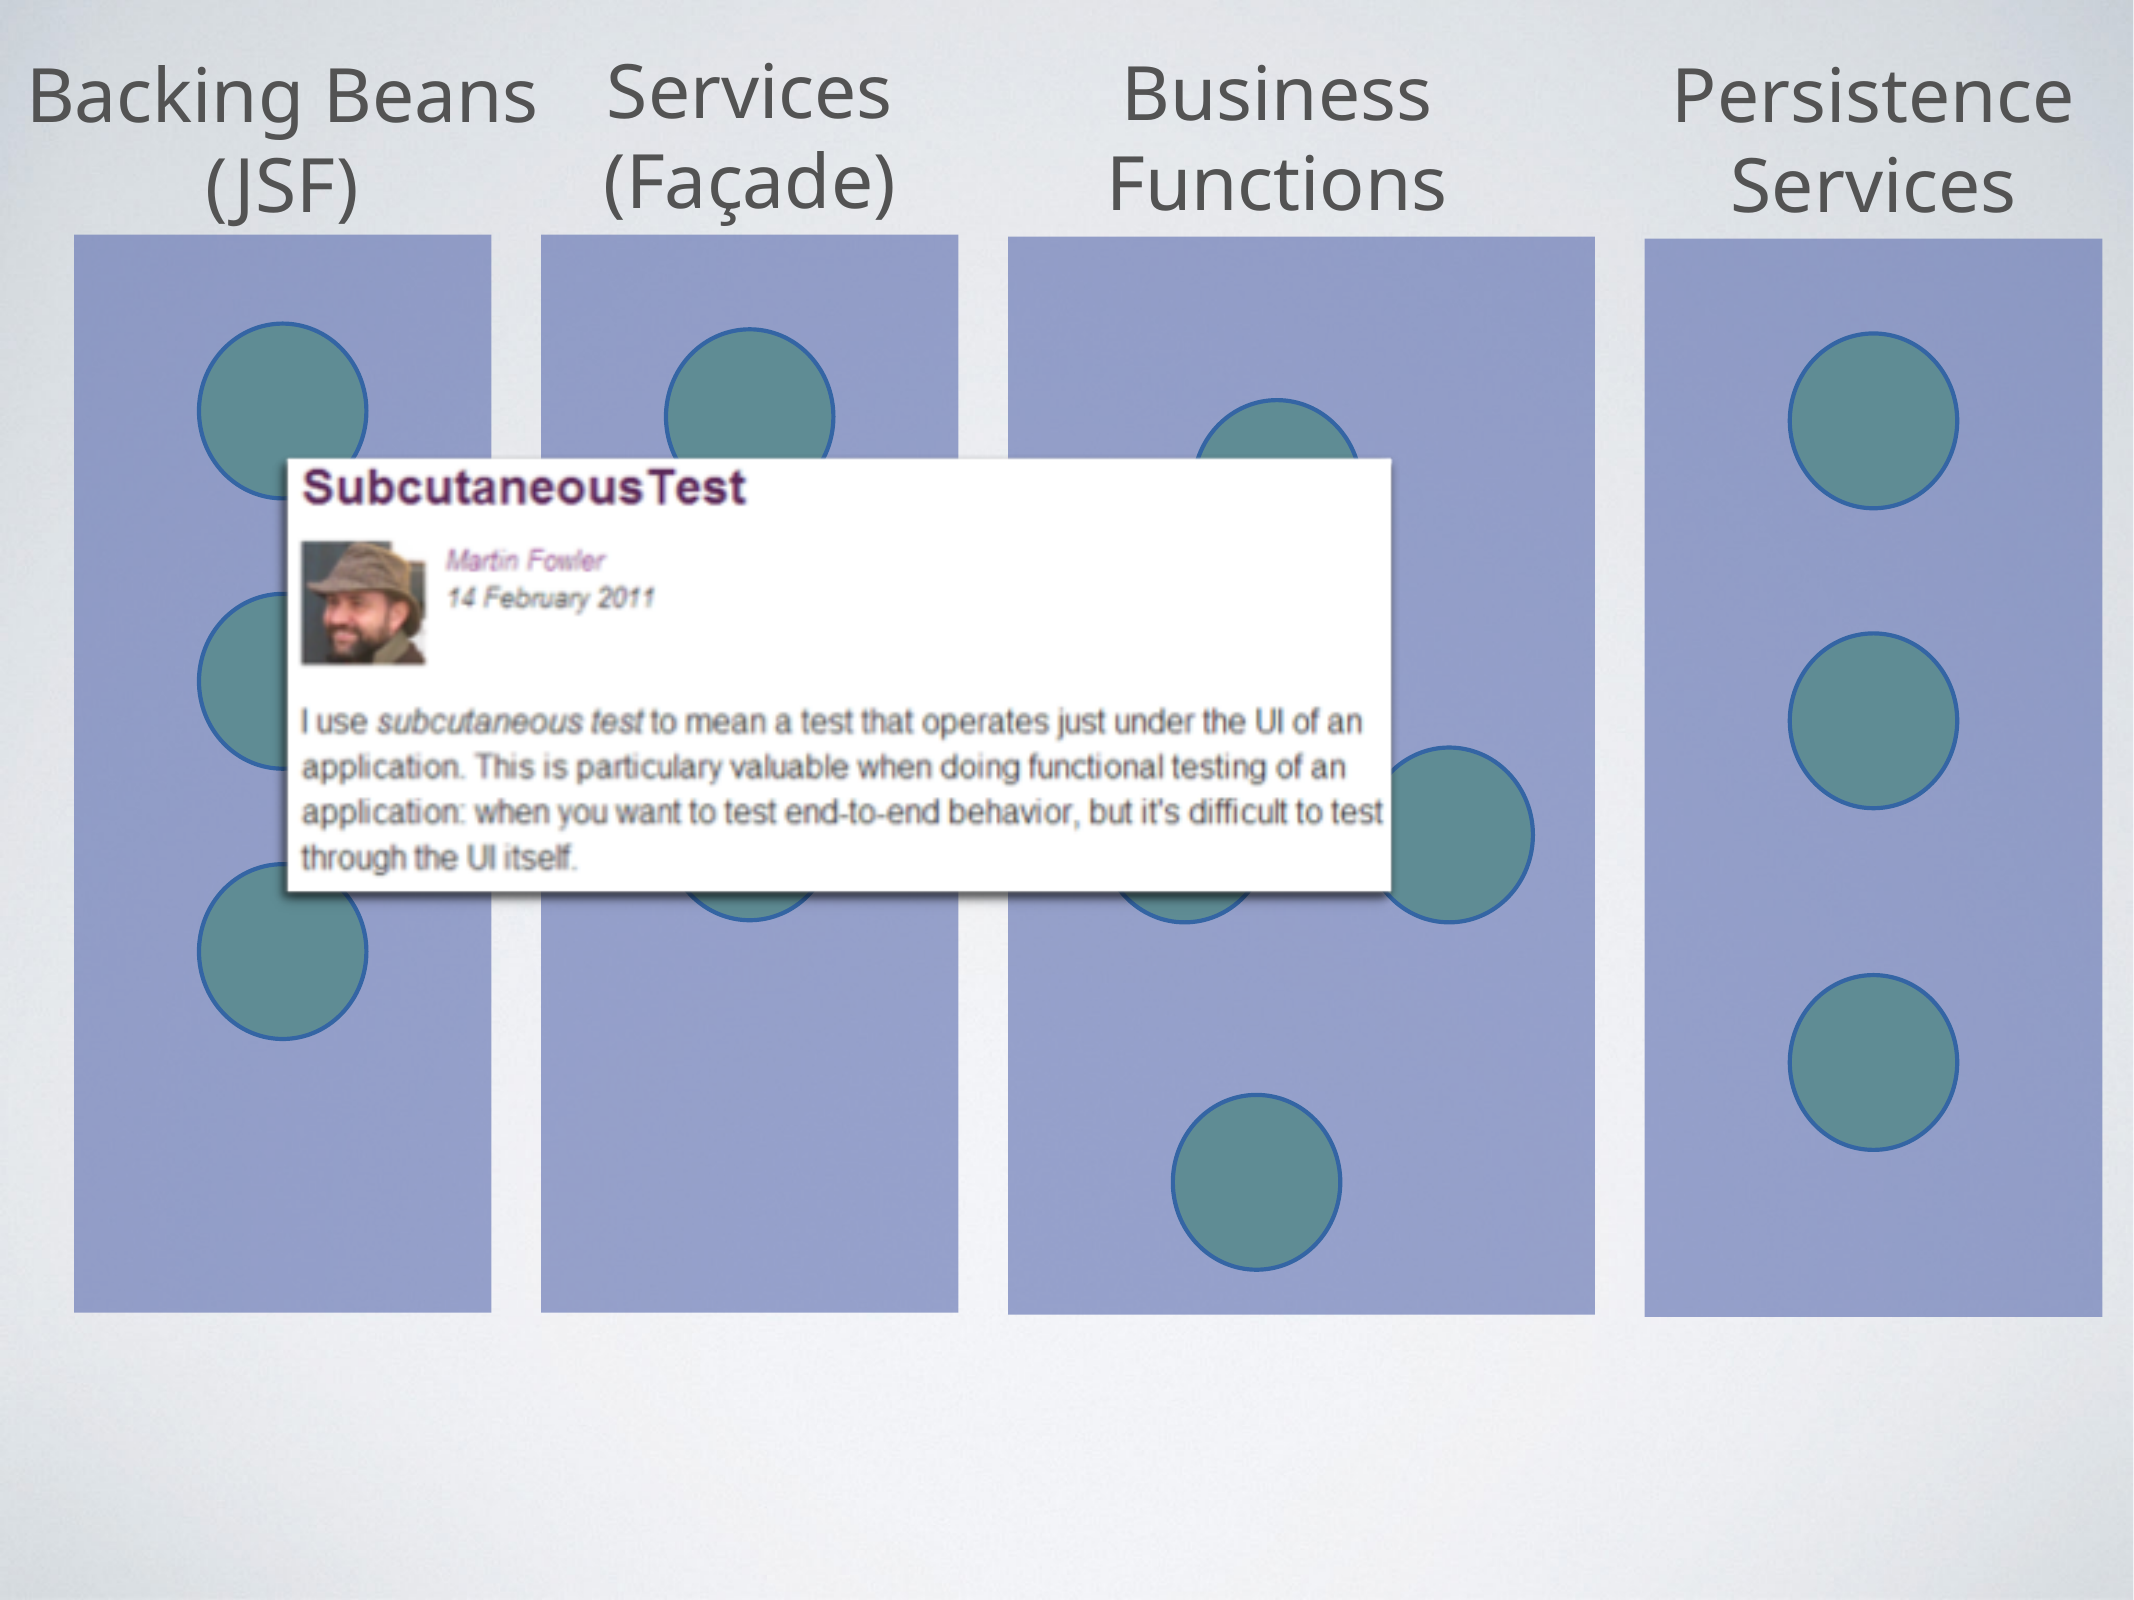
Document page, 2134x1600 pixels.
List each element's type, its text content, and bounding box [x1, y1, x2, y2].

text_box [1644, 238, 2103, 1317]
text_box [74, 236, 492, 1313]
text_box [1008, 236, 1595, 1315]
text_box [1172, 1094, 1341, 1270]
text_box [541, 234, 959, 447]
text_box [198, 323, 367, 496]
text_box Persistence Services [1663, 39, 2084, 236]
text_box [541, 922, 959, 1313]
text_box [198, 866, 367, 1039]
text_box [198, 596, 262, 766]
text_box Business Functions [1098, 37, 1457, 234]
text_box Services (Façade) [595, 35, 905, 232]
text_box [1403, 747, 1533, 923]
text_box [1789, 975, 1958, 1150]
picture [0, 0, 2134, 1600]
text_box [665, 329, 834, 447]
text_box Backing Beans (JSF) [17, 38, 548, 236]
text_box [1789, 333, 1958, 509]
text_box [1789, 633, 1958, 809]
text_box [1202, 400, 1352, 447]
